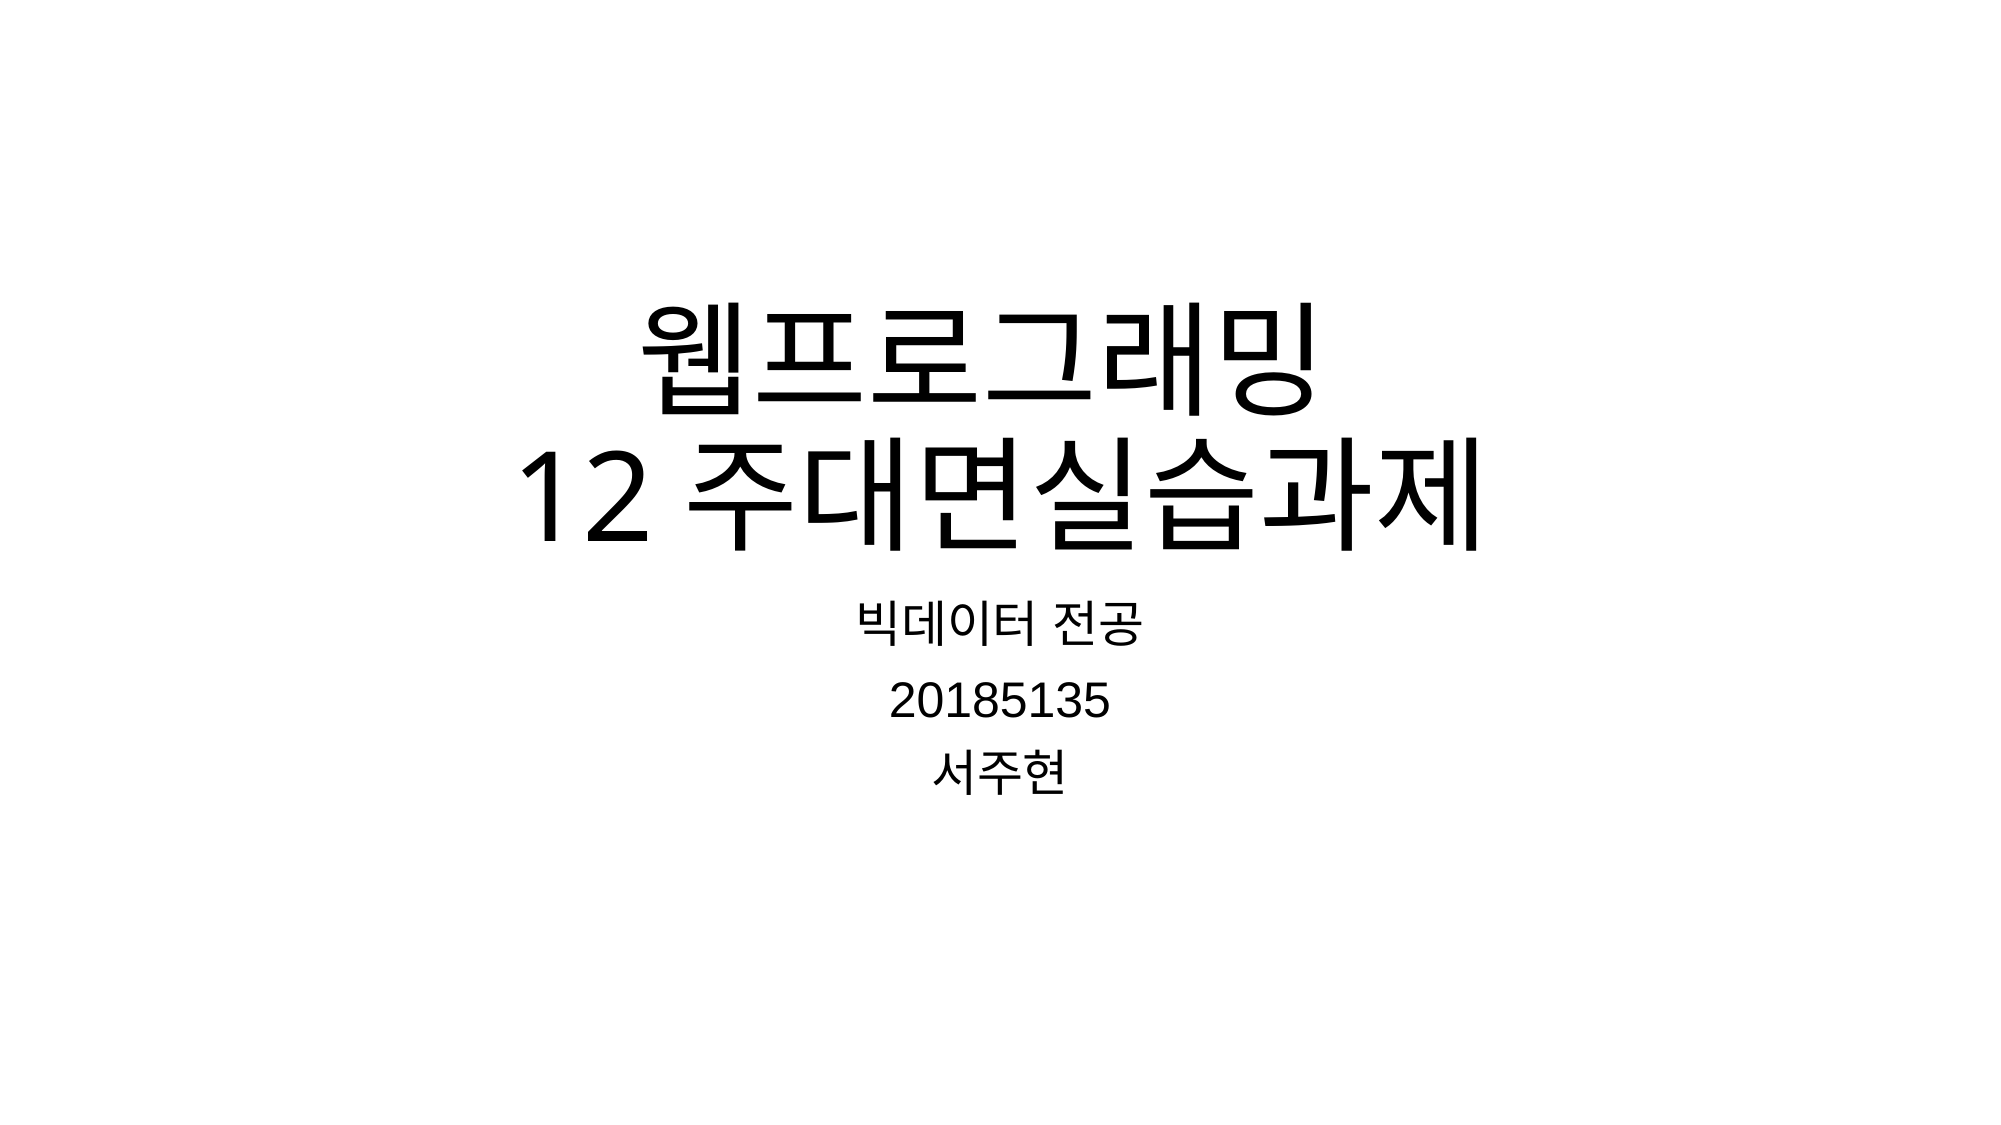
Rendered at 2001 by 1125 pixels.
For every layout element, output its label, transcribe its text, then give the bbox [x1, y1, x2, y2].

subtitle 빅데이터 전공 20185135 서주현 [249, 591, 1750, 864]
title 웹프로그래밍 12주대면실습과제 [249, 184, 1750, 577]
